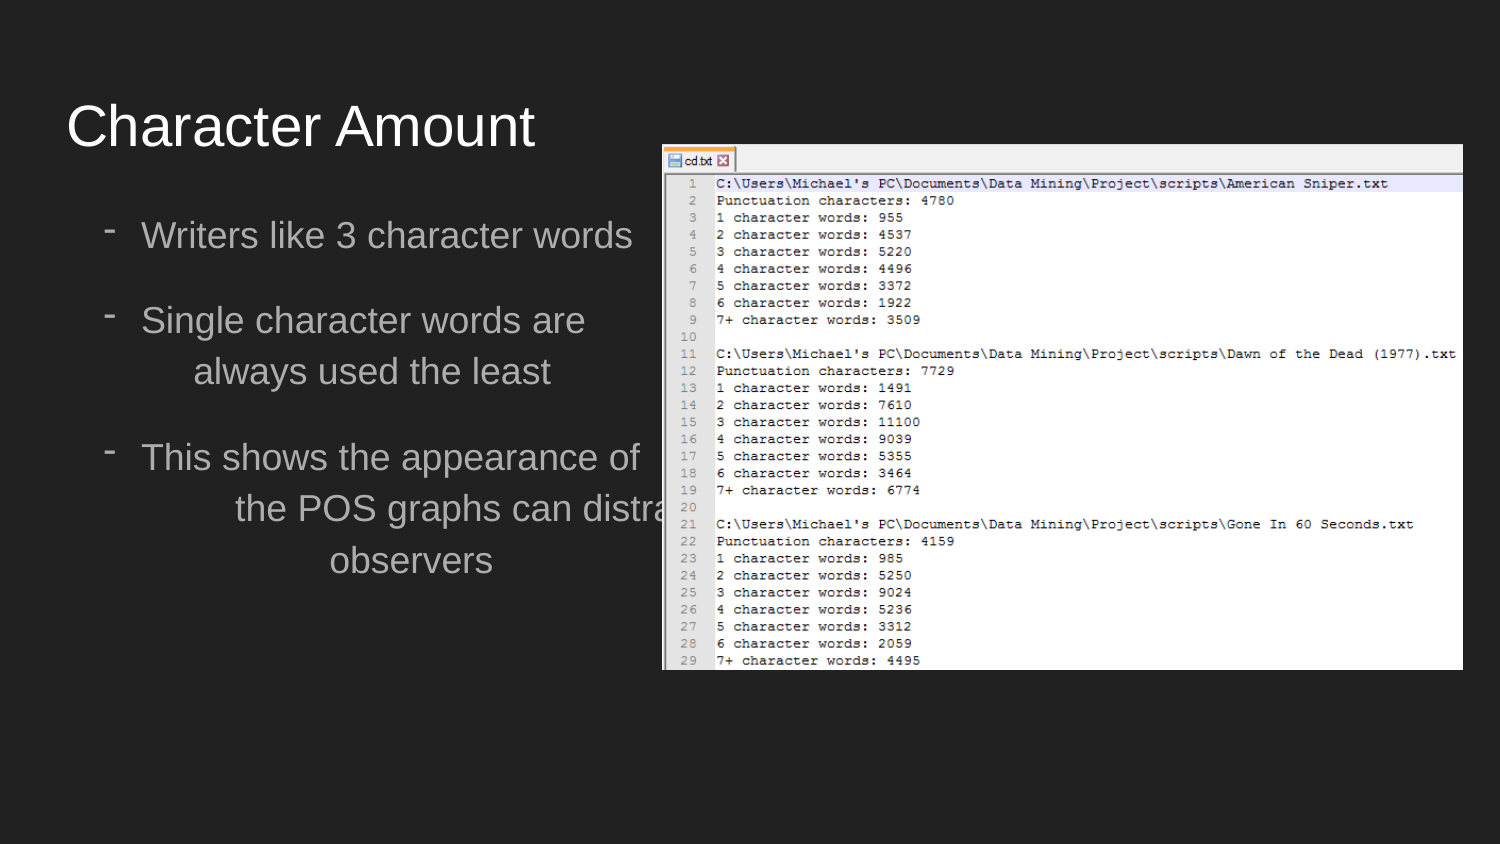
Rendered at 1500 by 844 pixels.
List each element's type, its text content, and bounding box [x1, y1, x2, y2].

list Writers like 3 character words Single character words are always used the least This shows the appearance of the POS graphs can distract observers [51, 189, 1449, 750]
title Character Amount [51, 72, 1449, 167]
picture [662, 144, 1463, 671]
